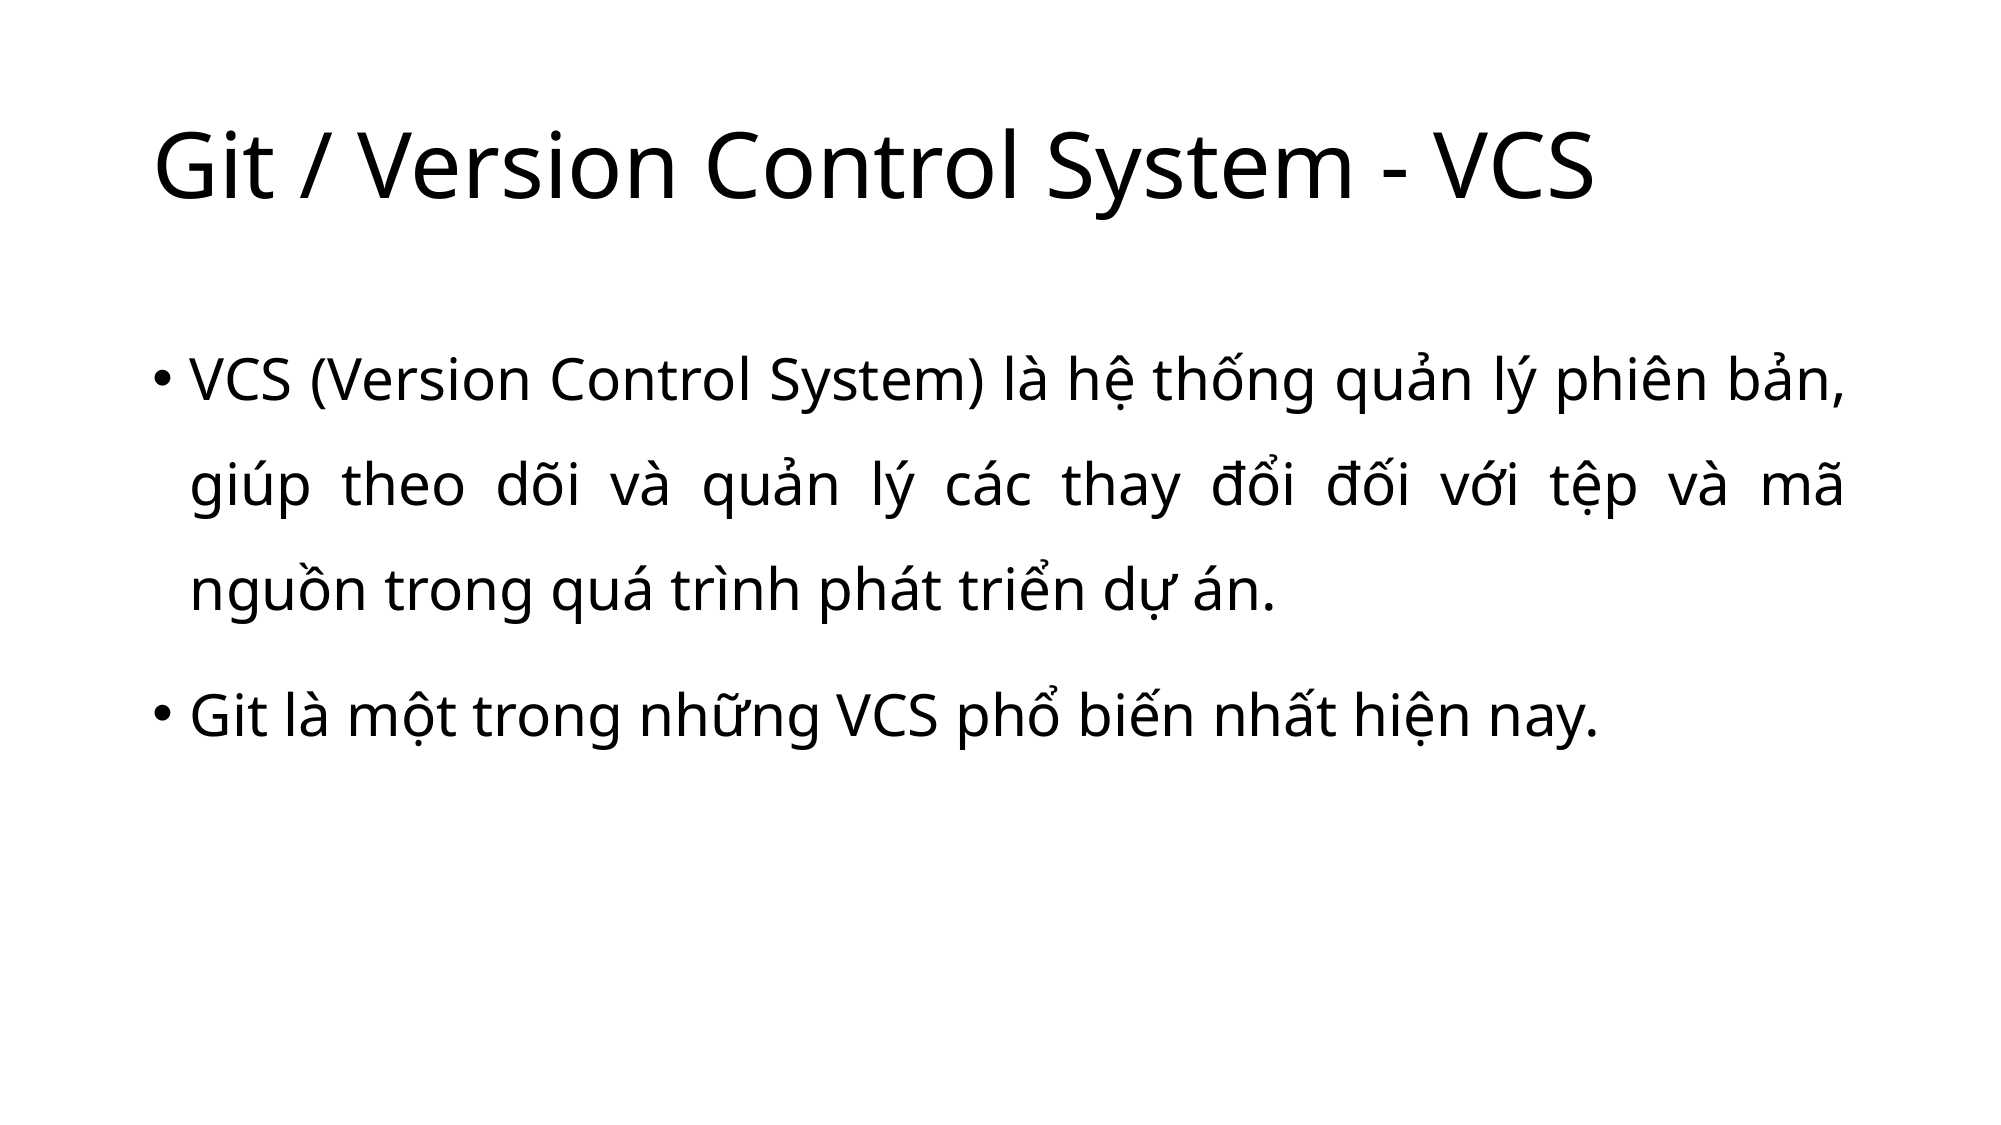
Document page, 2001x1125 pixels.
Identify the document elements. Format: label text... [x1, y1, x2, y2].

list VCS (Version Control System) là hệ thống quản lý phiên bản, giúp theo dõi và quản lý các thay đổi đối với tệp và mã nguồn trong quá trình phát triển dự án. Git là một trong những VCS phổ biến nhất hiện nay. [137, 299, 1863, 1014]
title Git / Version Control System - VCS [137, 59, 1863, 278]
